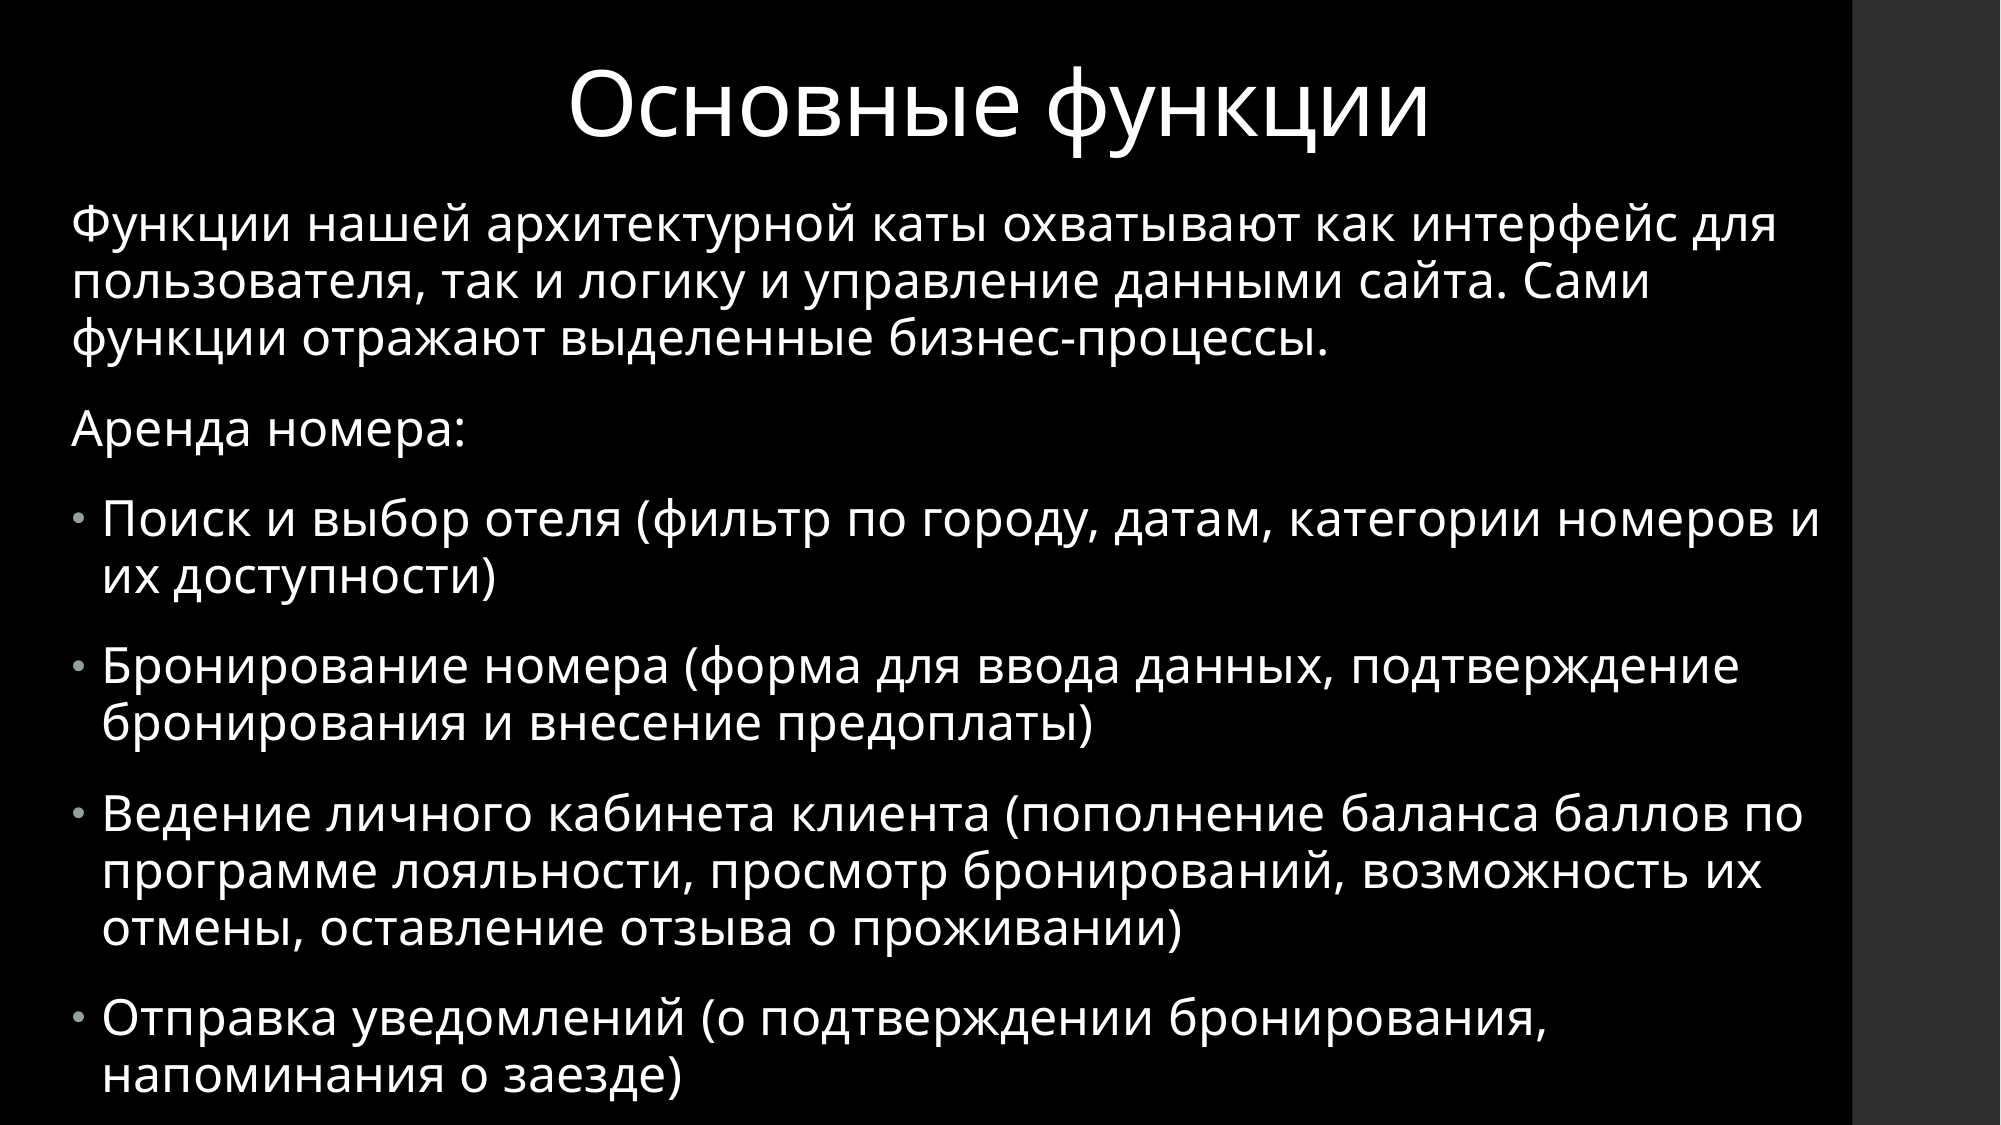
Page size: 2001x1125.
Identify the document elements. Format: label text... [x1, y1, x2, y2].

title Основные функции [0, 26, 2000, 164]
list Функции нашей архитектурной каты охватывают как интерфейс для пользователя, так и логику и управление данными сайта. Сами функции отражают выделенные бизнес-процессы. Аренда номера: Поиск и выбор отеля (фильтр по городу, датам, категории номеров и их доступности) Бронирование номера (форма для ввода данных, подтверждение бронирования и внесение предоплаты) Ведение личного кабинета клиента (пополнение баланса баллов по программе лояльности, просмотр бронирований, возможность их отмены, оставление отзыва о проживании) Отправка уведомлений (о подтверждении бронирования, напоминания о заезде) [56, 188, 1853, 956]
